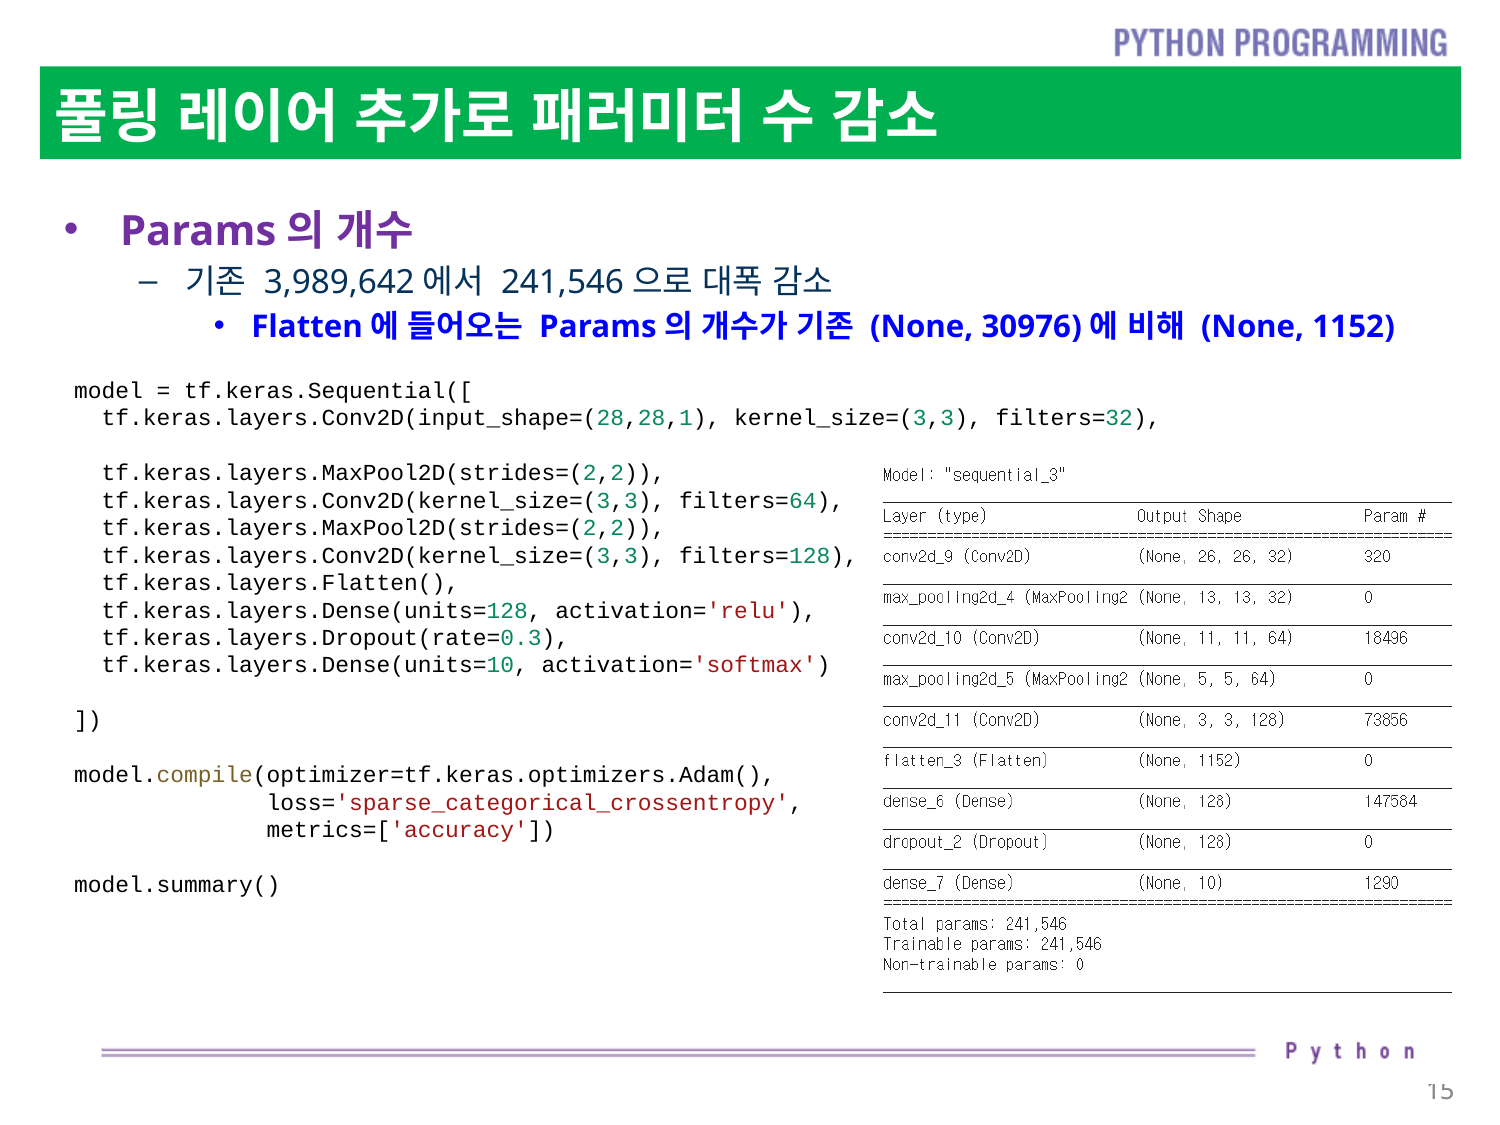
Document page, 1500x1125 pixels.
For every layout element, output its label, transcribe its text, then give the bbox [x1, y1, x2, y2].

title 풀링 레이어 추가로 패러미터 수 감소 [39, 76, 1444, 152]
list Params의 개수 기존 3,989,642에서 241,546으로 대폭 감소 Flatten에 들어오는 Params의 개수가 기존 (None, 30976)에 비해 (None, 1152) [48, 195, 1461, 1041]
picture [1106, 13, 1462, 66]
picture [18, 1020, 1483, 1084]
text_box model = tf.keras.Sequential([ tf.keras.layers.Conv2D(input_shape=(28,28,1), kernel_size=(3,3), filters=32), tf.keras.layers.MaxPool2D(strides=(2,2)), tf.keras.layers.Conv2D(kernel_size=(3,3), filters=64), tf.keras.layers.MaxPool2D(strides=(2,2)), tf.keras.layers.Conv2D(kernel_size=(3,3), filters=128), tf.keras.layers.Flatten(), tf.keras.layers.Dense(units=128, activation='relu'), tf.keras.layers.Dropout(rate=0.3), tf.keras.layers.Dense(units=10, activation='softmax') ]) model.compile(optimizer=tf.keras.optimizers.Adam(), loss='sparse_categorical_crossentropy', metrics=['accuracy']) model.summary() [59, 368, 1187, 905]
picture [873, 458, 1461, 1002]
slide_number 15 [1119, 1071, 1470, 1112]
